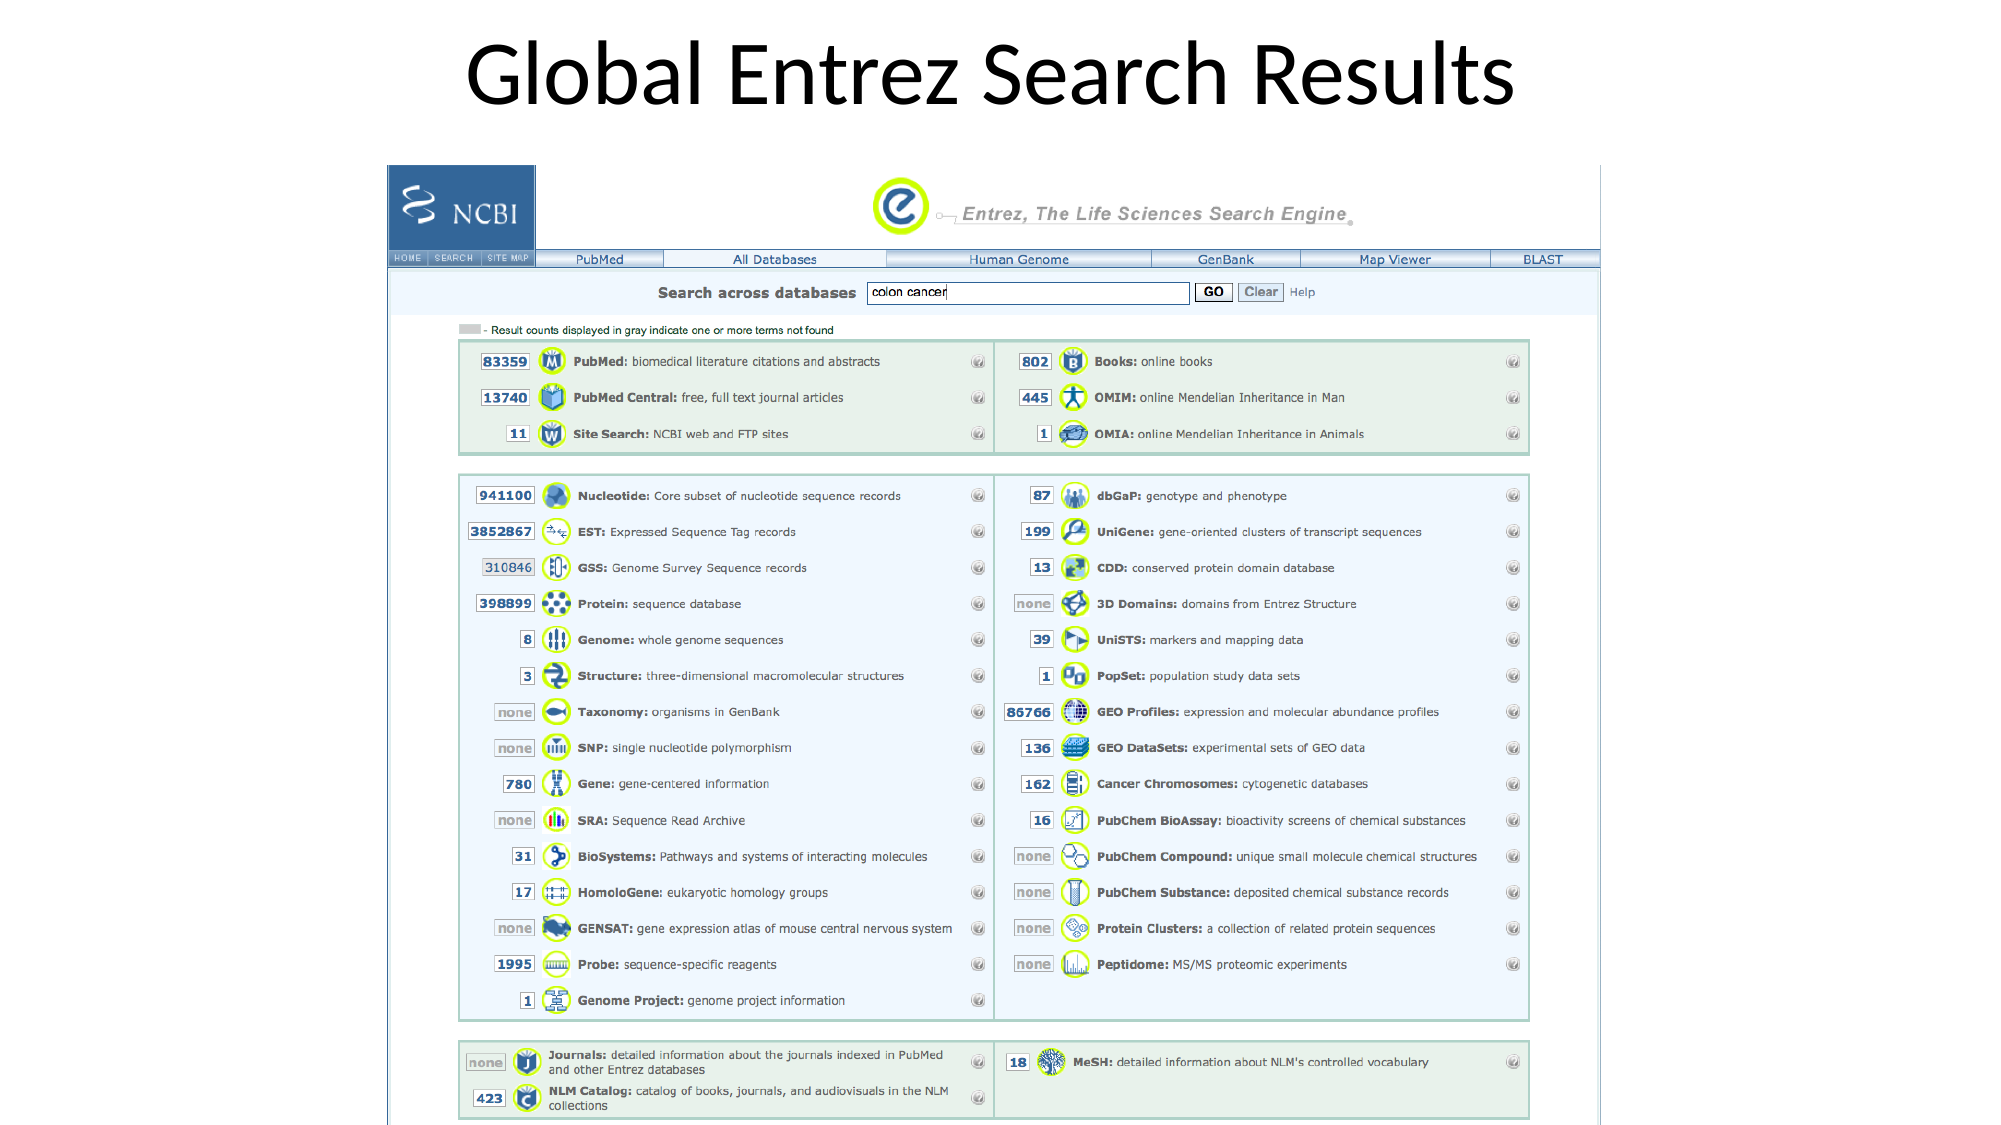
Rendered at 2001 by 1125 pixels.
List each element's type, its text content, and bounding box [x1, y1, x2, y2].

title Global Entrez Search Results [450, 12, 1625, 138]
picture [387, 164, 1602, 1125]
